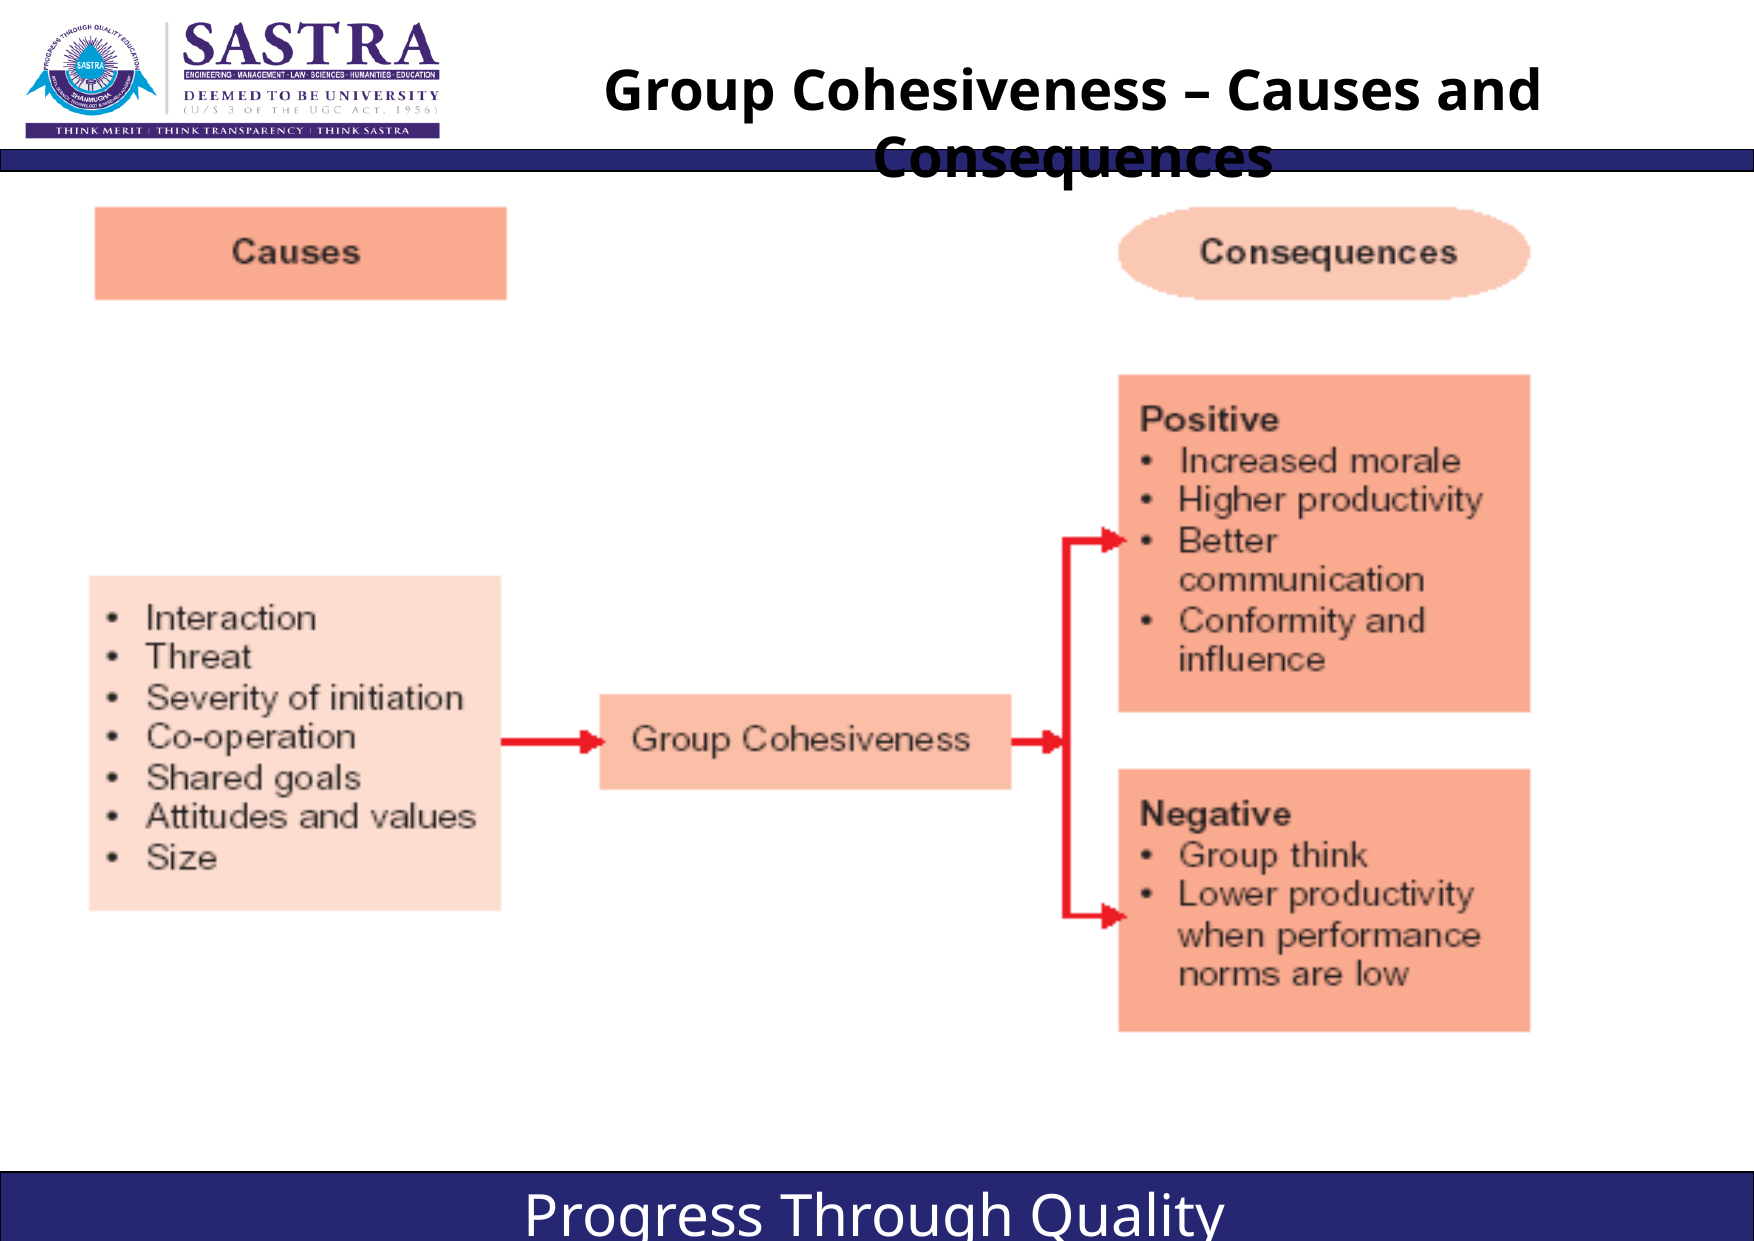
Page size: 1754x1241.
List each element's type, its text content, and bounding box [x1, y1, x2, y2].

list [14, 194, 1754, 1044]
title Group Cohesiveness – Causes and Consequences [451, 45, 1696, 131]
picture [0, 13, 465, 146]
